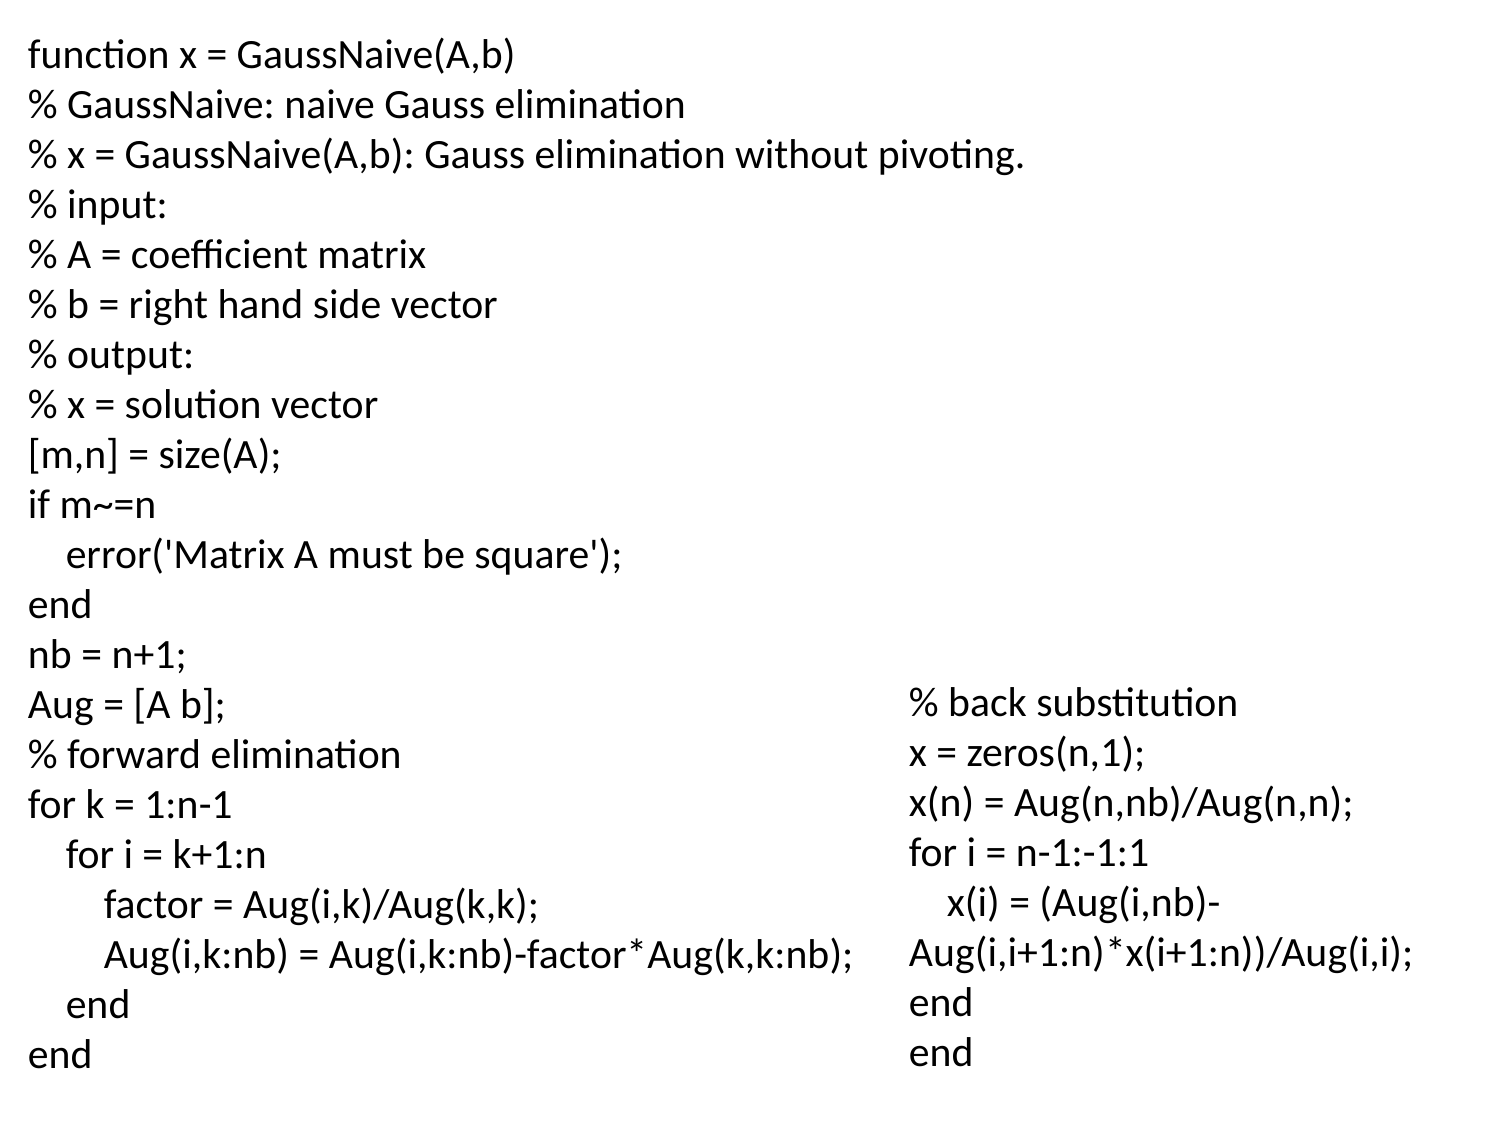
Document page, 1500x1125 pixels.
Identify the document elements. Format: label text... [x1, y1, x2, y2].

text_box % back substitution x = zeros(n,1); x(n) = Aug(n,nb)/Aug(n,n); for i = n-1:-1:1 x(i) = (Aug(i,nb)-Aug(i,i+1:n)*x(i+1:n))/Aug(i,i); end end [894, 666, 1500, 1082]
text_box function x = GaussNaive(A,b) % GaussNaive: naive Gauss elimination % x = GaussNaive(A,b): Gauss elimination without pivoting. % input: % A = coefficient matrix % b = right hand side vector % output: % x = solution vector [m,n] = size(A); if m~=n error('Matrix A must be square'); end nb = n+1; Aug = [A b]; % forward elimination for k = 1:n-1 for i = k+1:n factor = Aug(i,k)/Aug(k,k); Aug(i,k:nb) = Aug(i,k:nb)-factor*Aug(k,k:nb); end end [13, 18, 1404, 1125]
